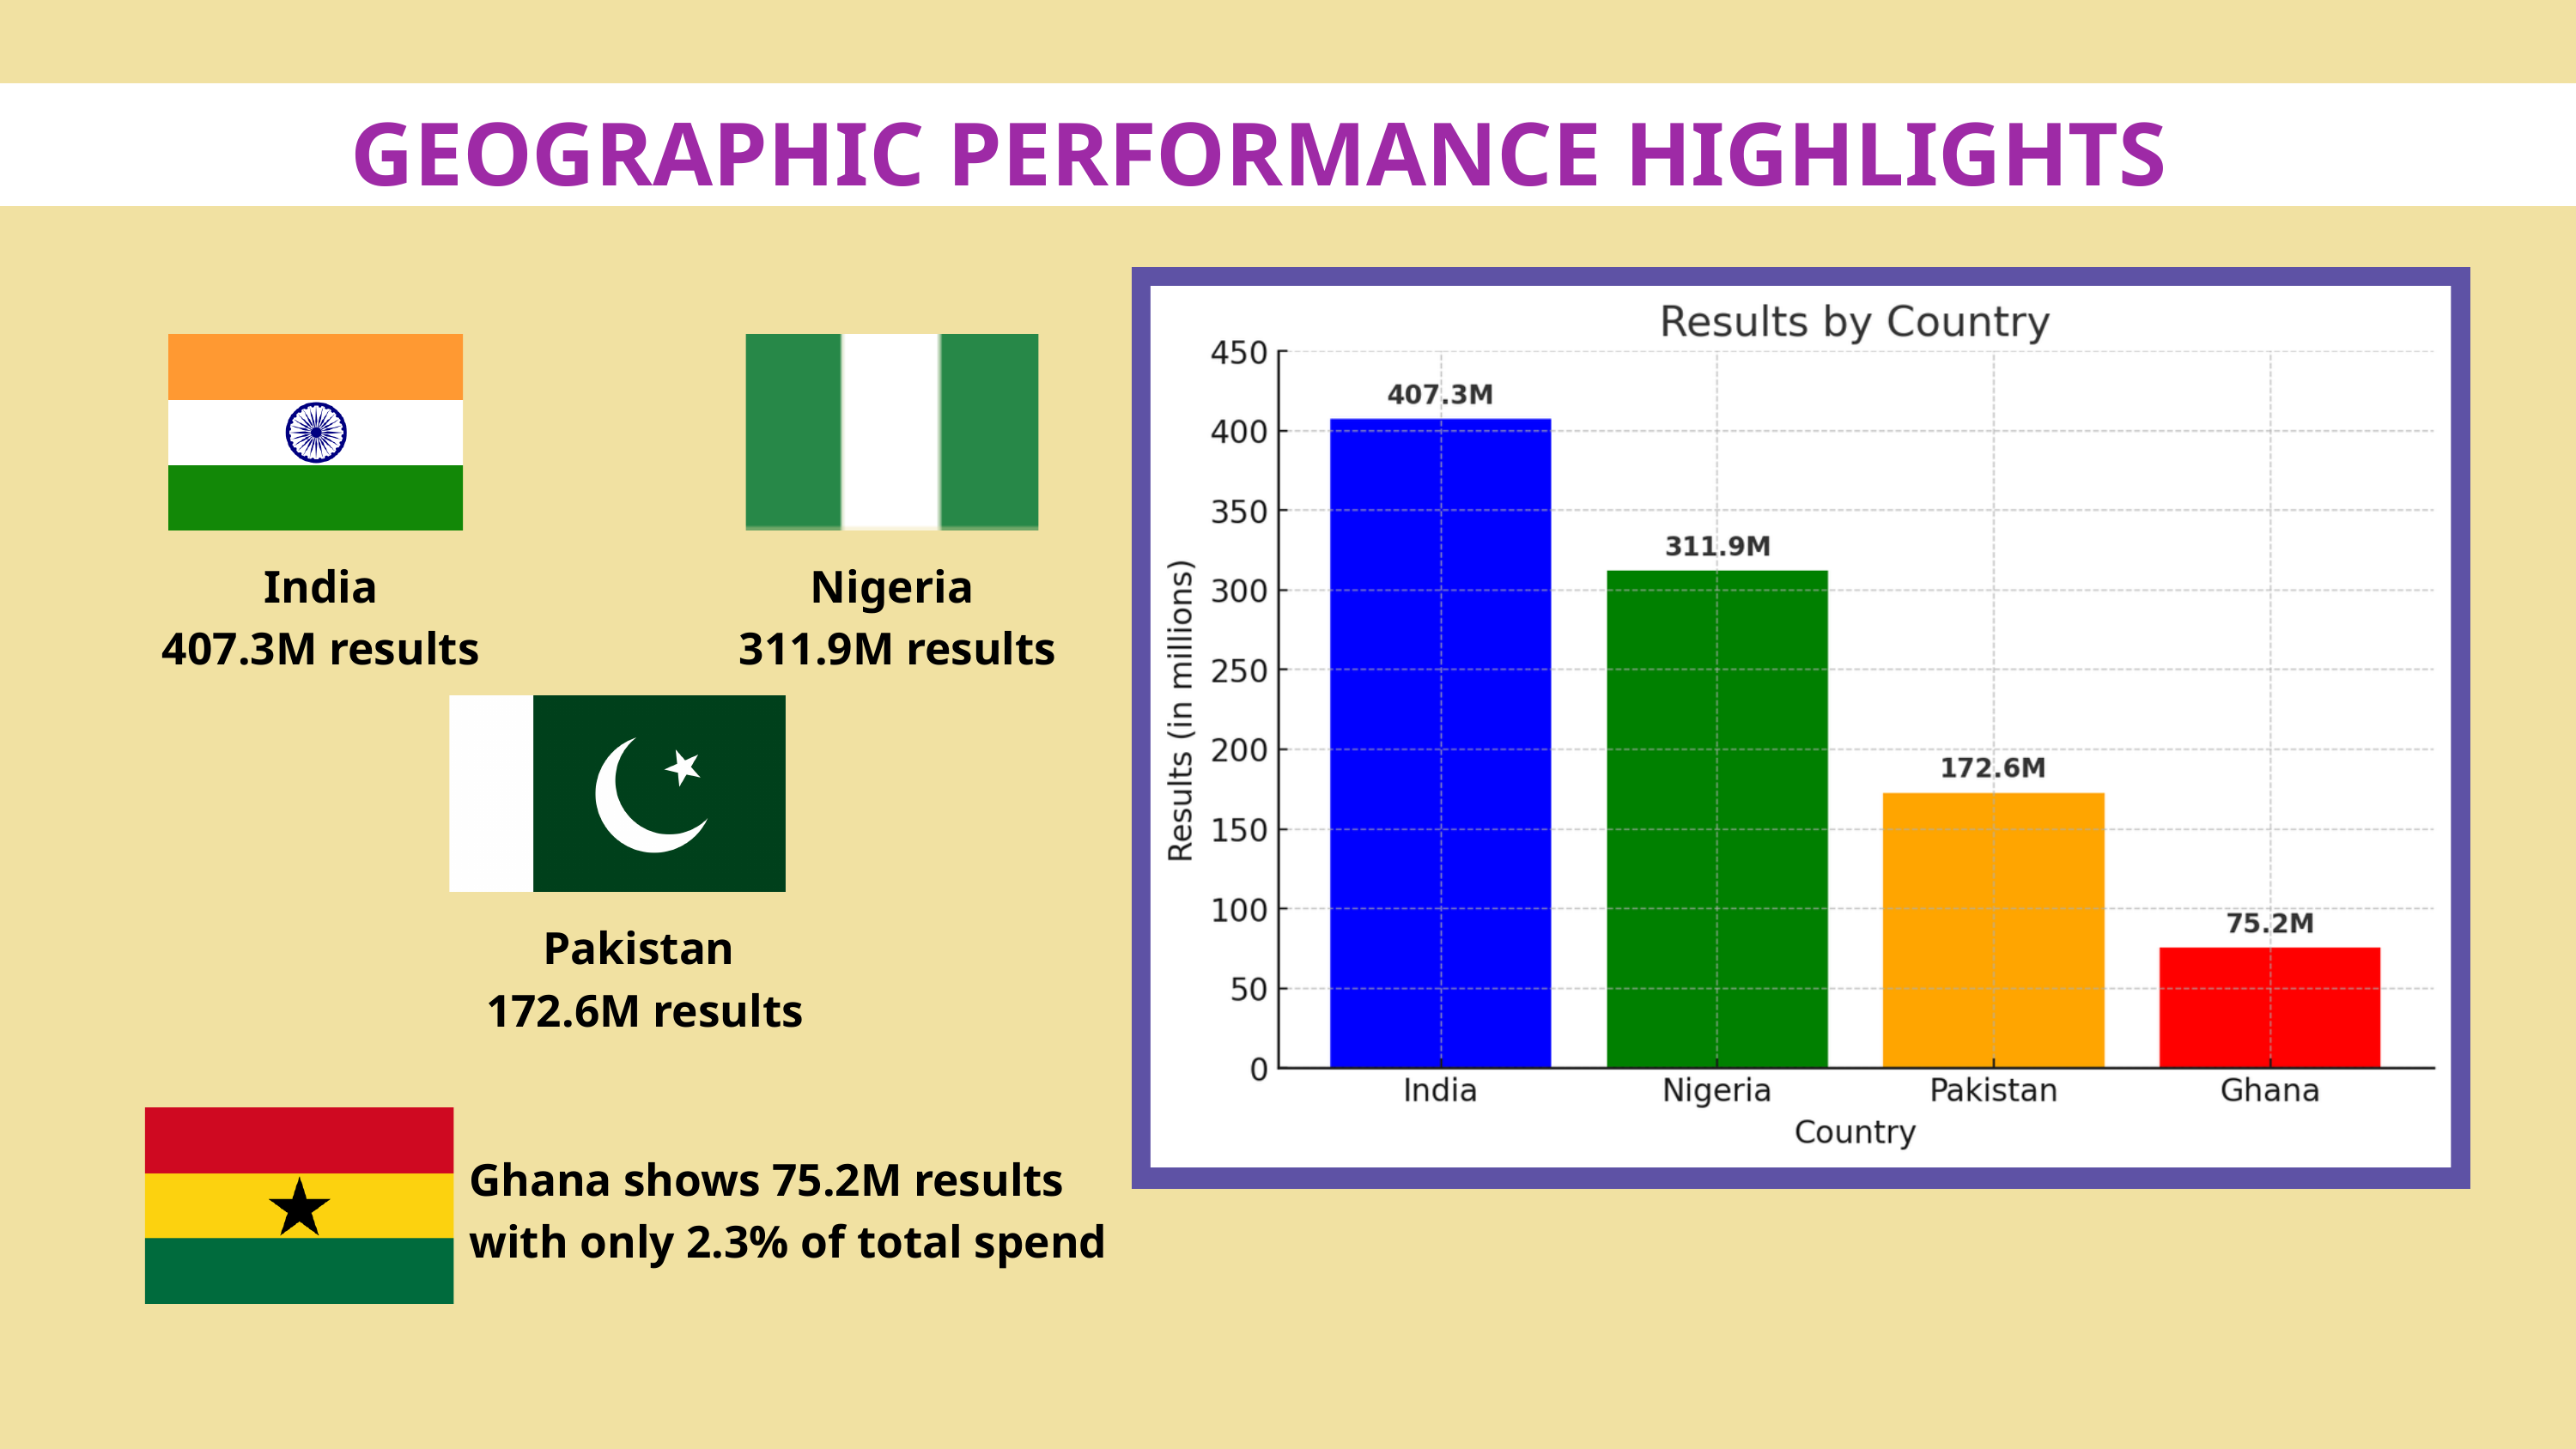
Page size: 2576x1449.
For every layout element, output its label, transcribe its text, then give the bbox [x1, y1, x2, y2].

text_box Pakistan 172.6M results [463, 912, 816, 1036]
text_box Nigeria 311.9M results [716, 550, 1068, 675]
text_box [168, 334, 464, 530]
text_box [1131, 267, 2470, 1190]
text_box [449, 695, 786, 892]
text_box Ghana shows 75.2M results with only 2.3% of total spend [469, 1143, 1116, 1267]
text_box [745, 334, 1039, 530]
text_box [0, 83, 2576, 207]
text_box India 407.3M results [144, 550, 497, 675]
text_box [144, 1107, 454, 1304]
